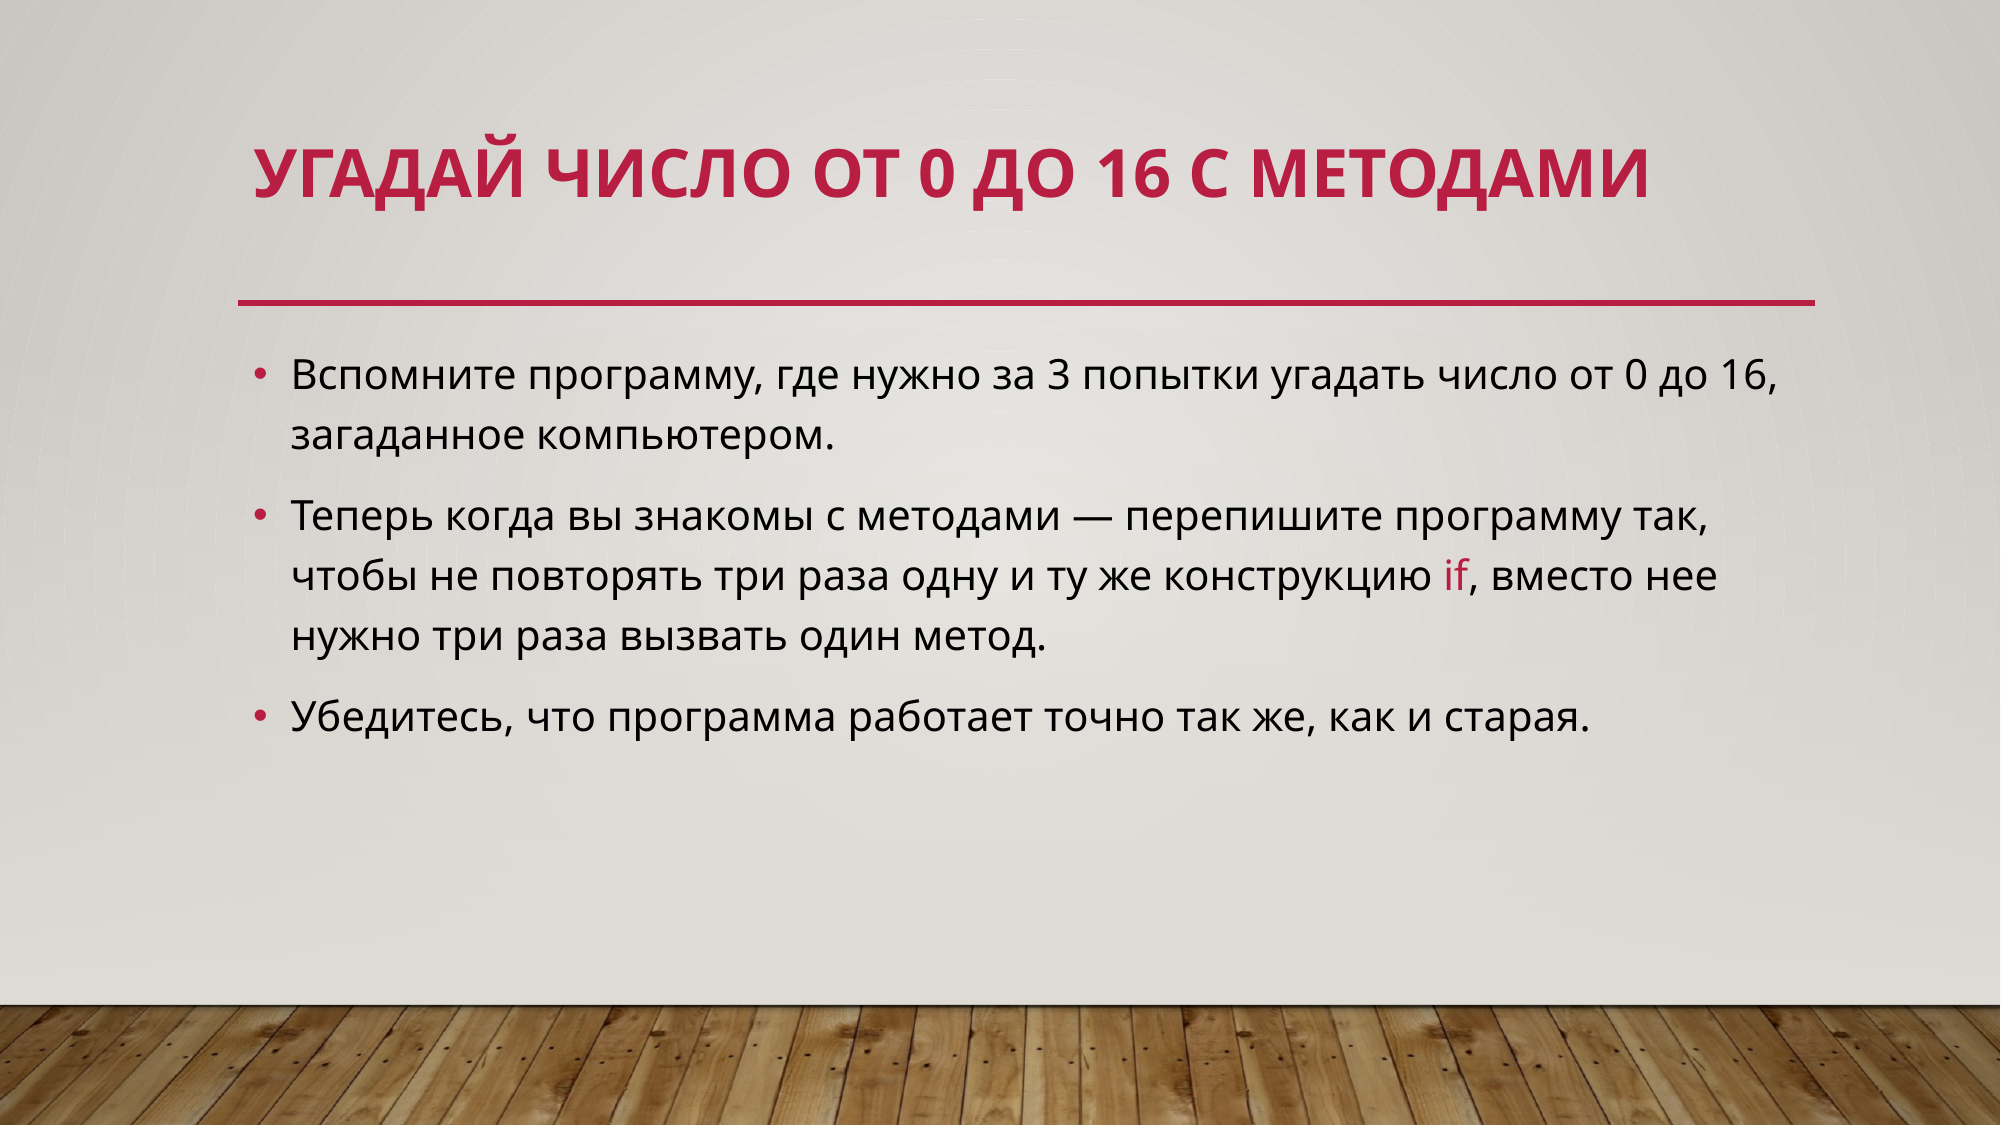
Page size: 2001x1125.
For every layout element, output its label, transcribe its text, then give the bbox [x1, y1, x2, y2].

title Угадай число от 0 до 16 с методами [238, 131, 1814, 305]
picture [0, 1005, 2000, 1125]
list Вспомните программу, где нужно за 3 попытки угадать число от 0 до 16, загаданное компьютером. Теперь когда вы знакомы с методами — перепишите программу так, чтобы не повторять три раза одну и ту же конструкцию if, вместо нее нужно три раза вызвать один метод. Убедитесь, что программа работает точно так же, как и старая. [238, 330, 1814, 805]
